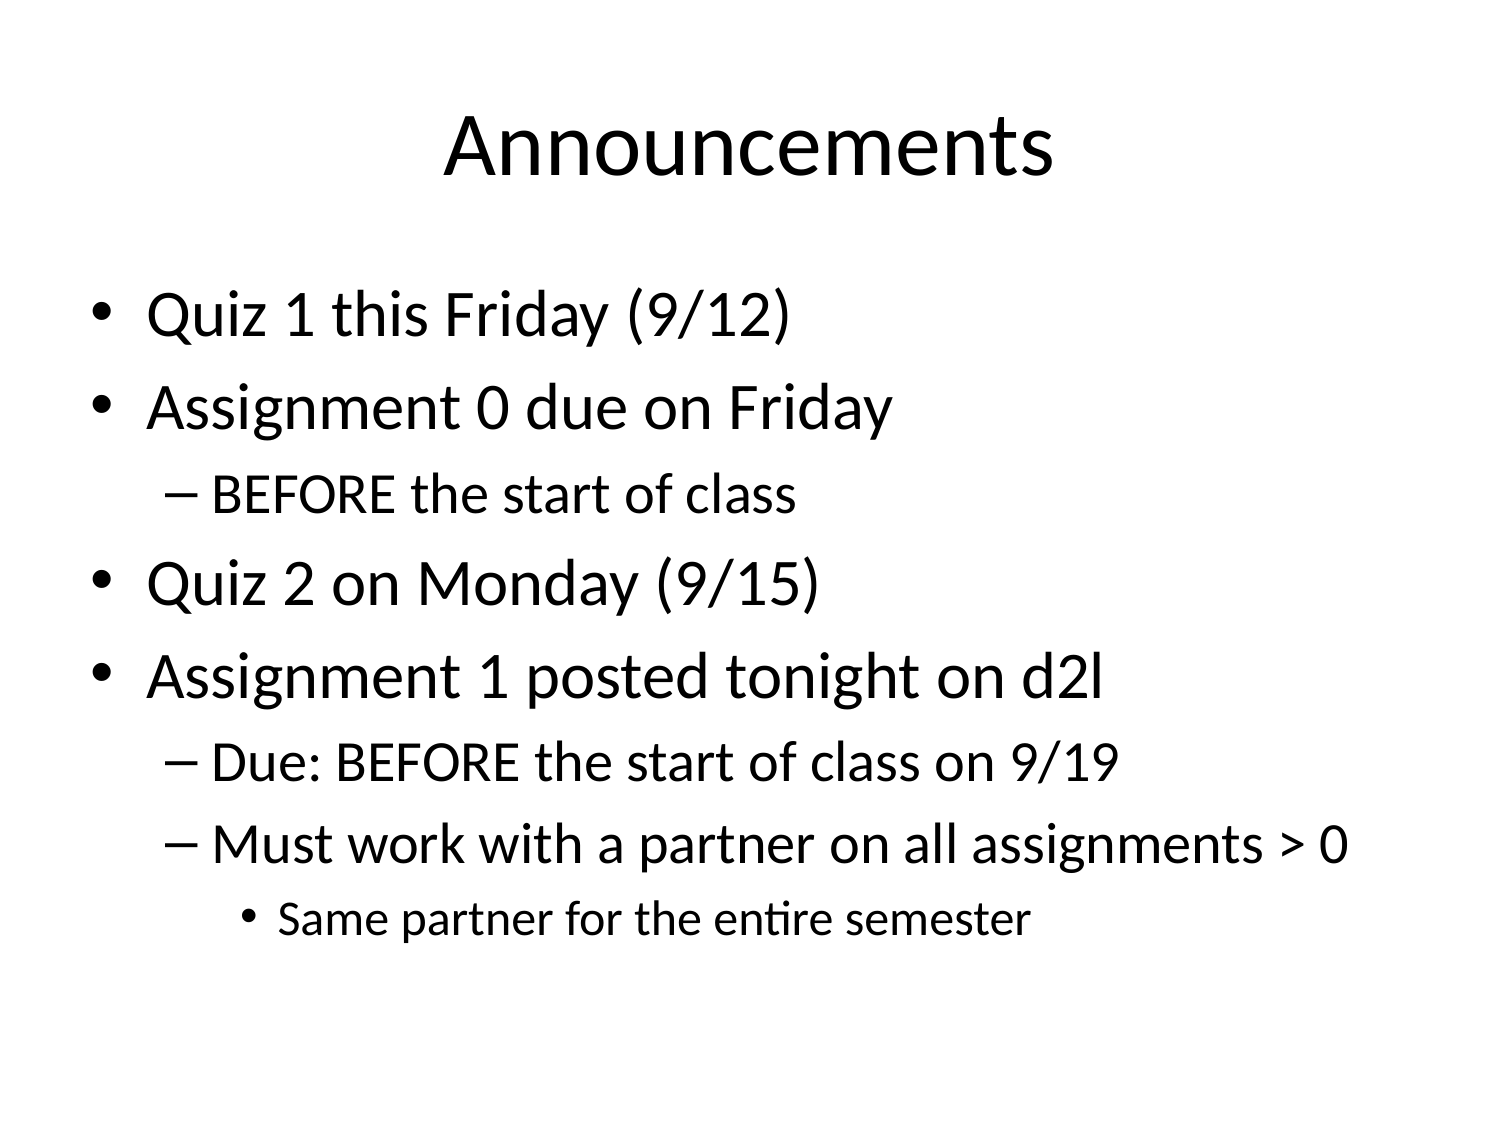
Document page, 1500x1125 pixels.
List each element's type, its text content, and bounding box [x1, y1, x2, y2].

list Quiz 1 this Friday (9/12) Assignment 0 due on Friday BEFORE the start of class Quiz 2 on Monday (9/15) Assignment 1 posted tonight on d2l Due: BEFORE the start of class on 9/19 Must work with a partner on all assignments > 0 Same partner for the entire semester [75, 262, 1425, 1005]
title Announcements [75, 45, 1425, 233]
